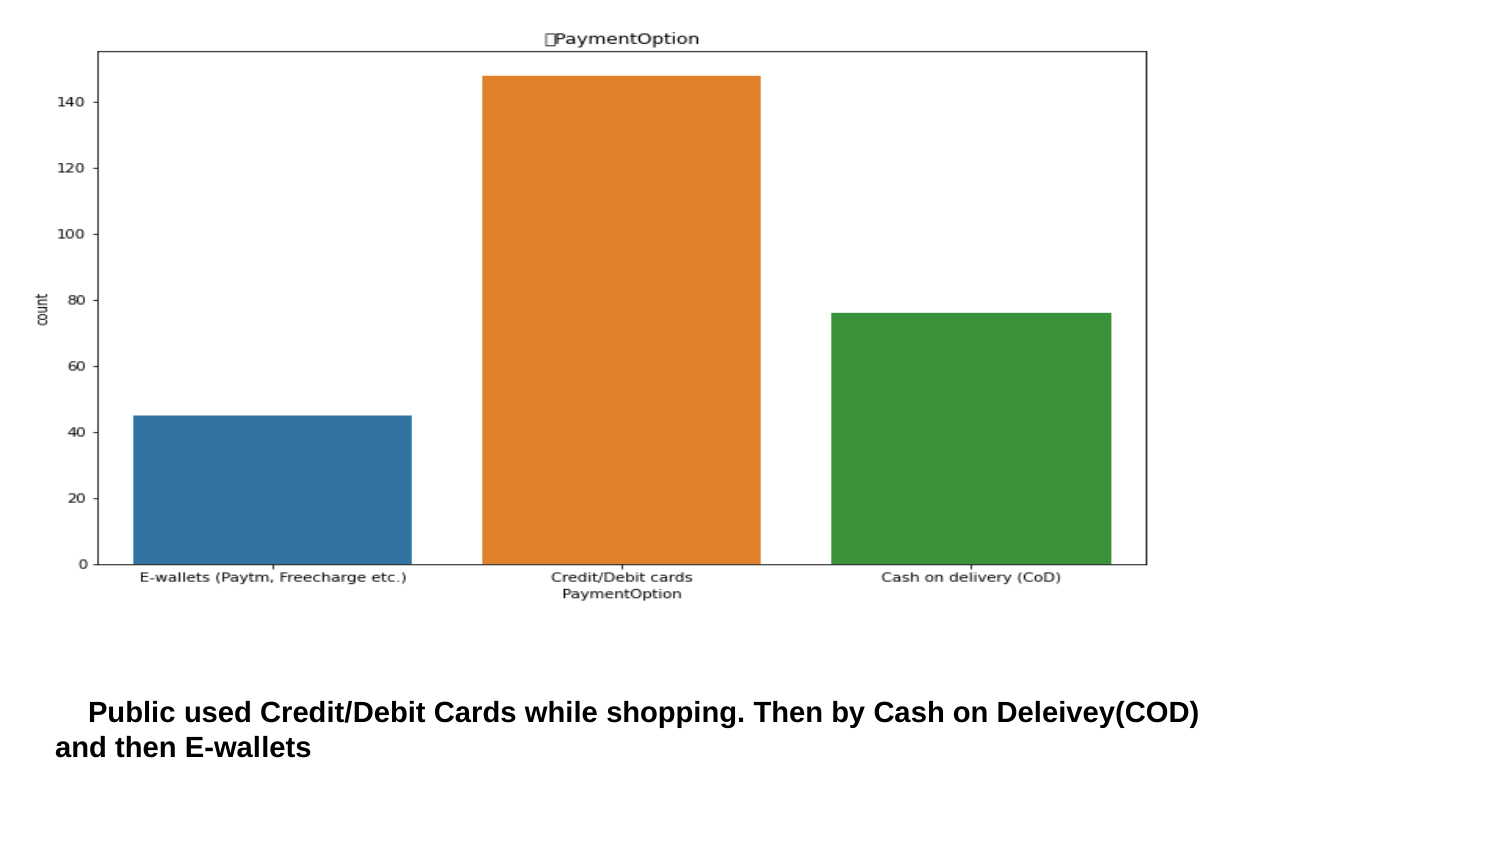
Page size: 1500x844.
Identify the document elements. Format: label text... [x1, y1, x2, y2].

picture [24, 24, 1157, 609]
text_box Public used Credit/Debit Cards while shopping. Then by Cash on Deleivey(COD) and then E-wallets [40, 678, 1262, 779]
